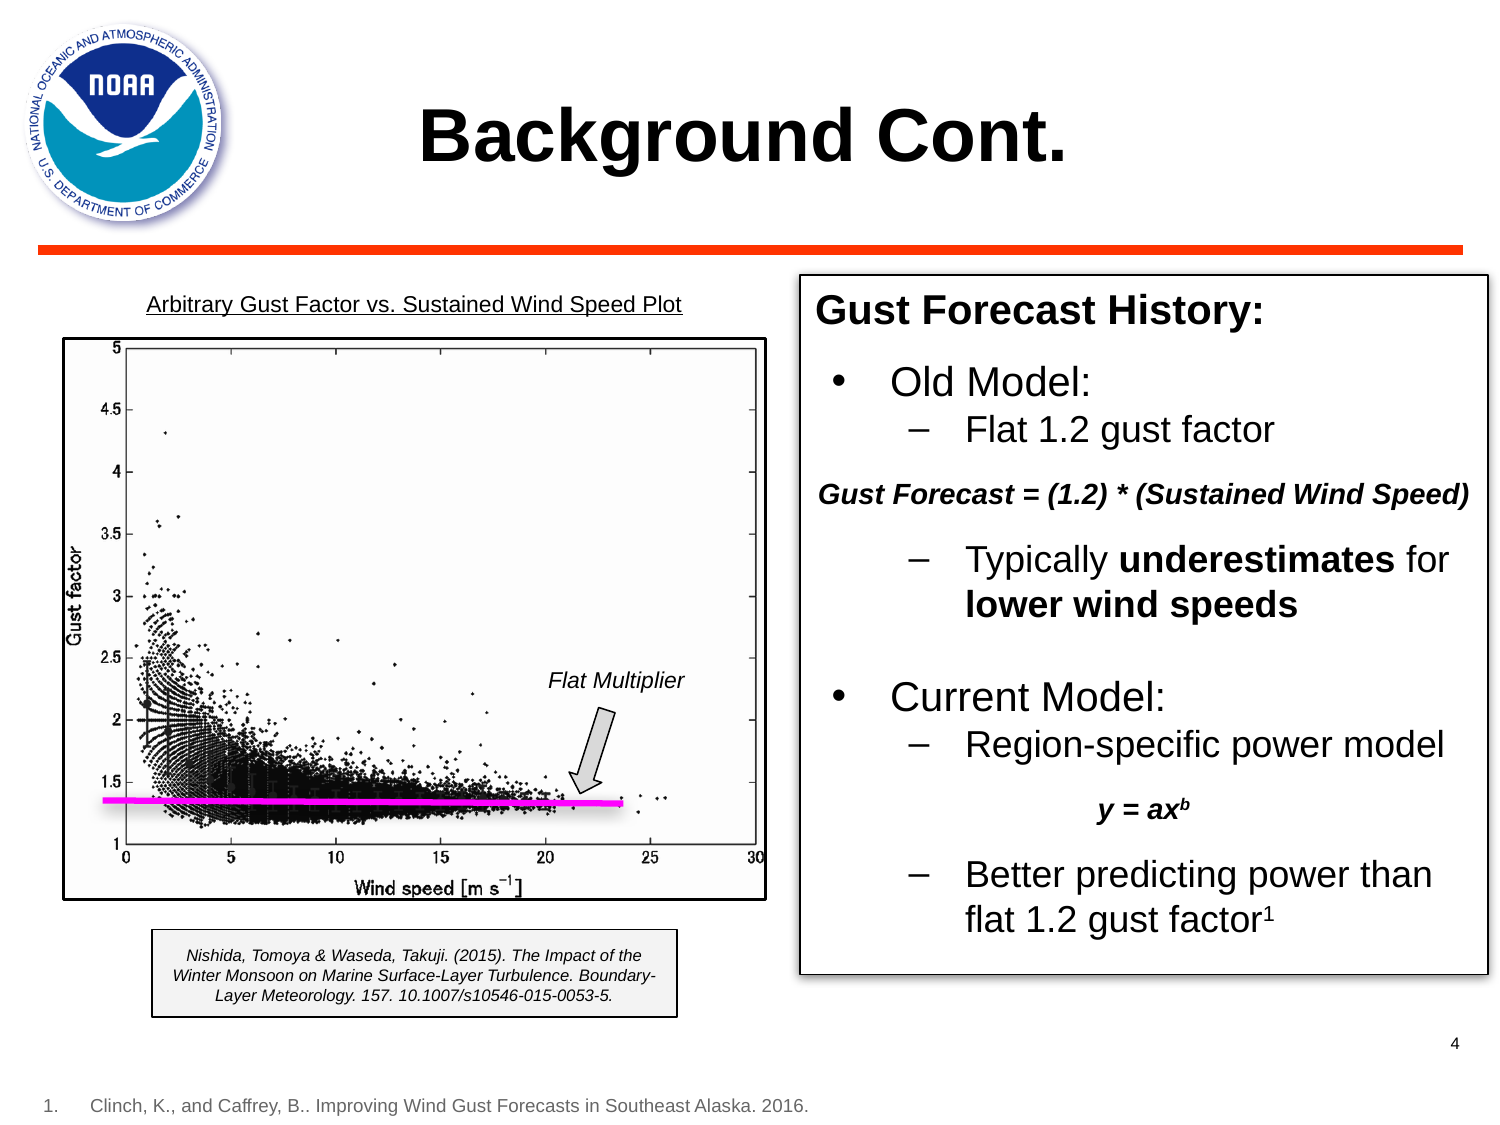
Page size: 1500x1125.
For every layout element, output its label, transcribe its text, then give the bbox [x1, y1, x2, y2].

title Background Cont. [237, 37, 1250, 225]
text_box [102, 800, 624, 804]
picture [24, 24, 221, 221]
text_box Nishida, Tomoya & Waseda, Takuji. (2015). The Impact of the Winter Monsoon on Marine Surface-Layer Turbulence. Boundary-Layer Meteorology. 157. 10.1007/s10546-015-0053-5. [151, 929, 678, 1018]
text_box Clinch, K., and Caffrey, B.. Improving Wind Gust Forecasts in Southeast Alaska. 2016. [0, 1074, 1302, 1125]
list Gust Forecast History: Old Model: Flat 1.2 gust factor Gust Forecast = (1.2) * (Sustained Wind Speed) Typically underestimates for lower wind speeds Current Model: Region-specific power model y = axb Better predicting power than flat 1.2 gust factor1 [800, 275, 1489, 975]
picture [65, 339, 764, 899]
text_box Arbitrary Gust Factor vs. Sustained Wind Speed Plot [127, 274, 702, 329]
text_box 4 [1162, 1024, 1475, 1100]
